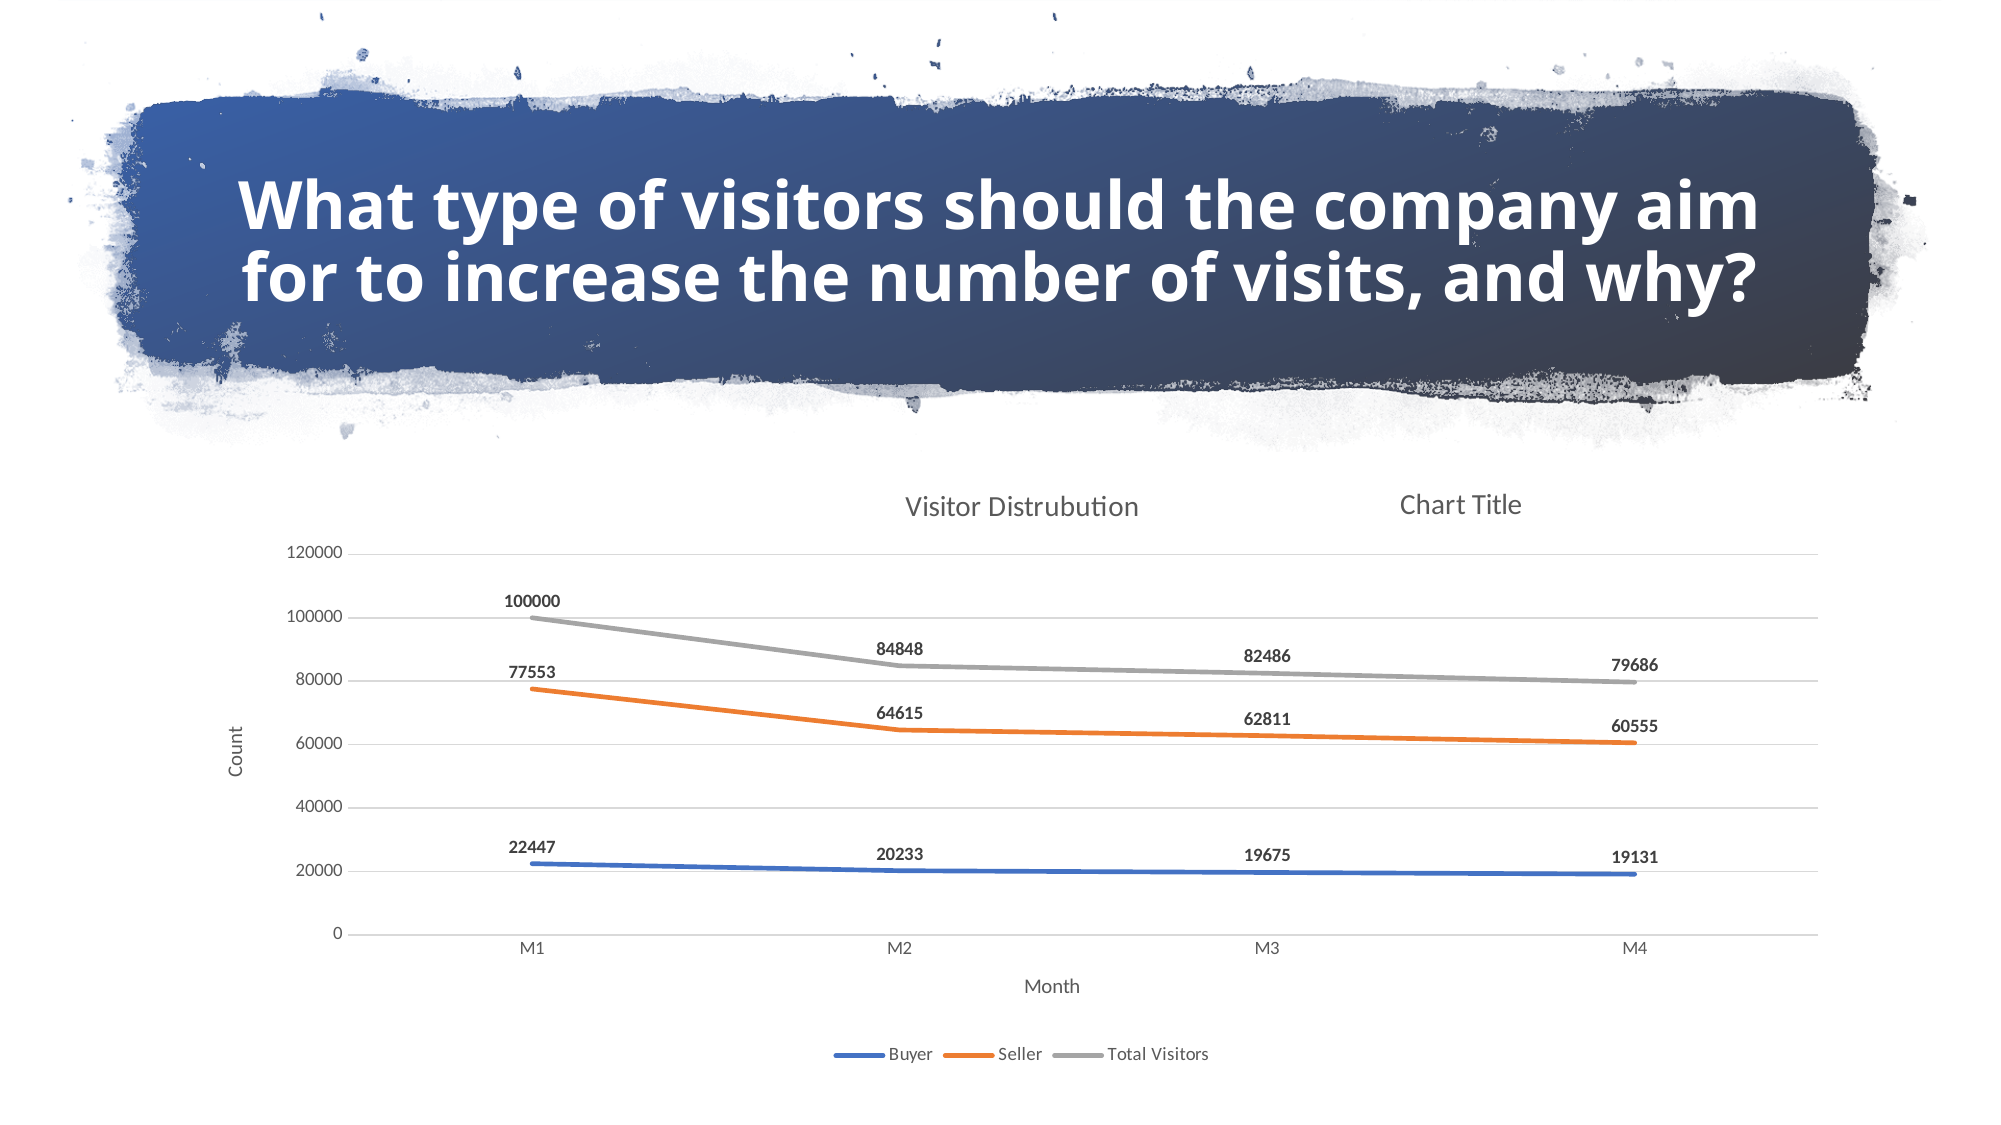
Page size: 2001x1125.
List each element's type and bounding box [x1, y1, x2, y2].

chart [193, 465, 1868, 1071]
picture [0, 0, 2000, 1125]
